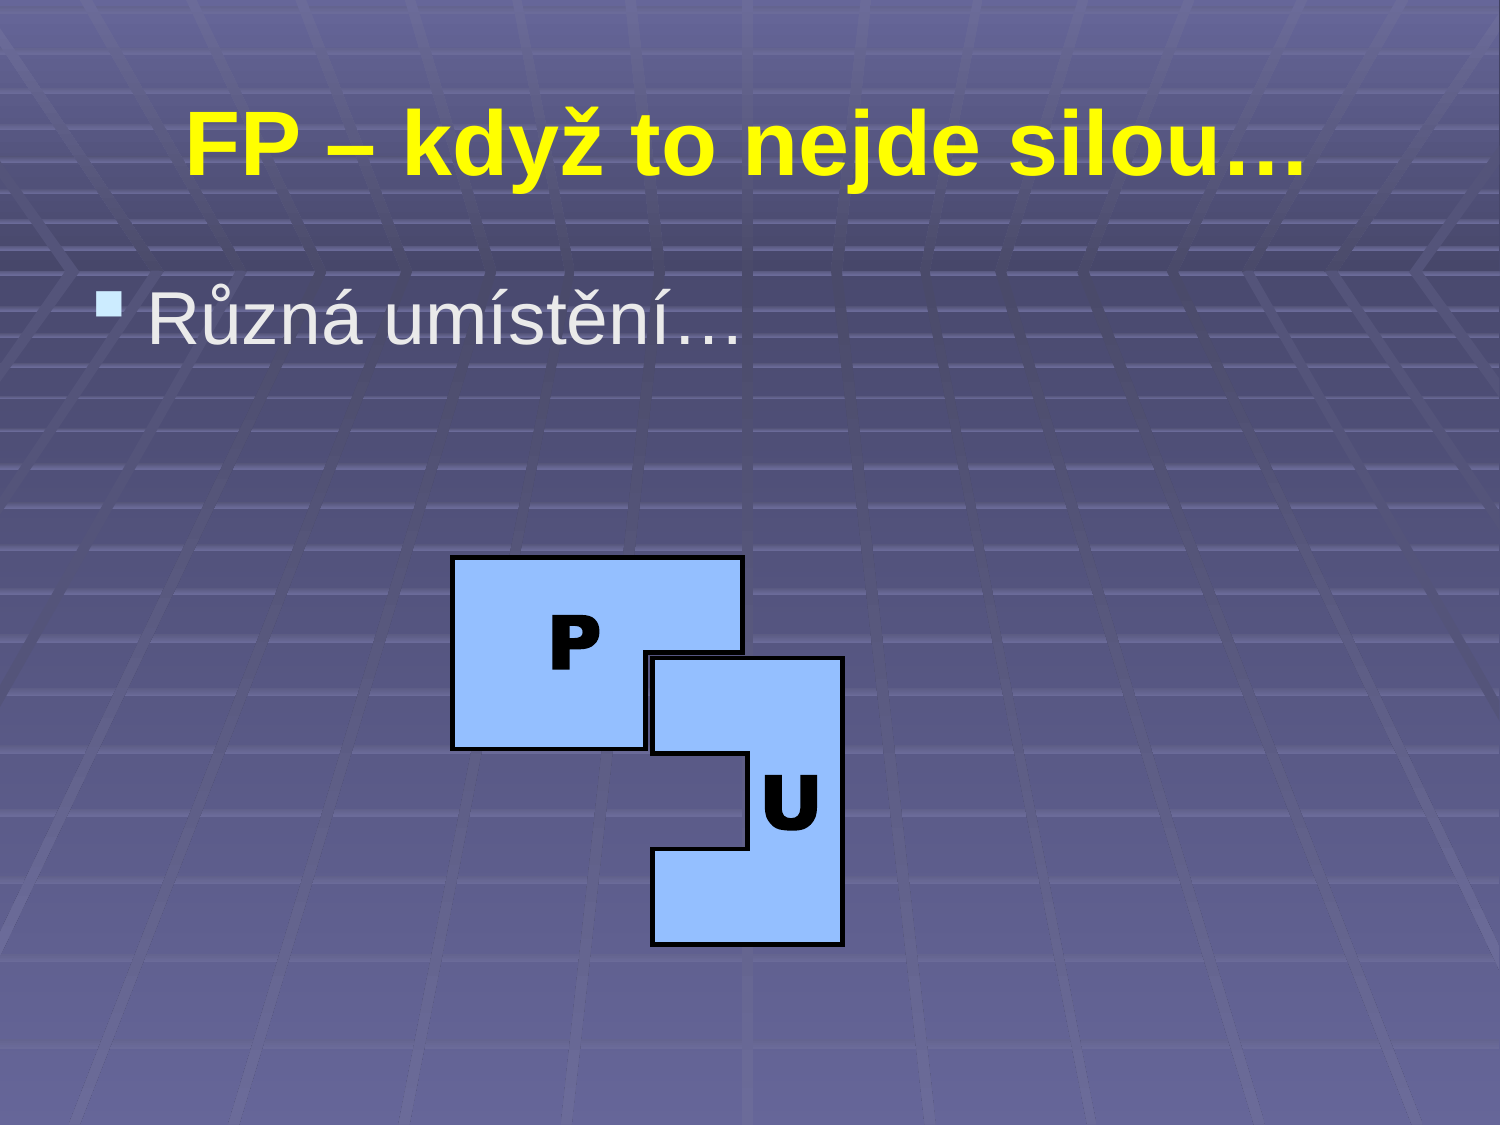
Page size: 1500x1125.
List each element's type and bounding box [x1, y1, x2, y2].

list [74, 261, 1425, 1001]
picture [449, 554, 851, 952]
title [74, 44, 1425, 233]
